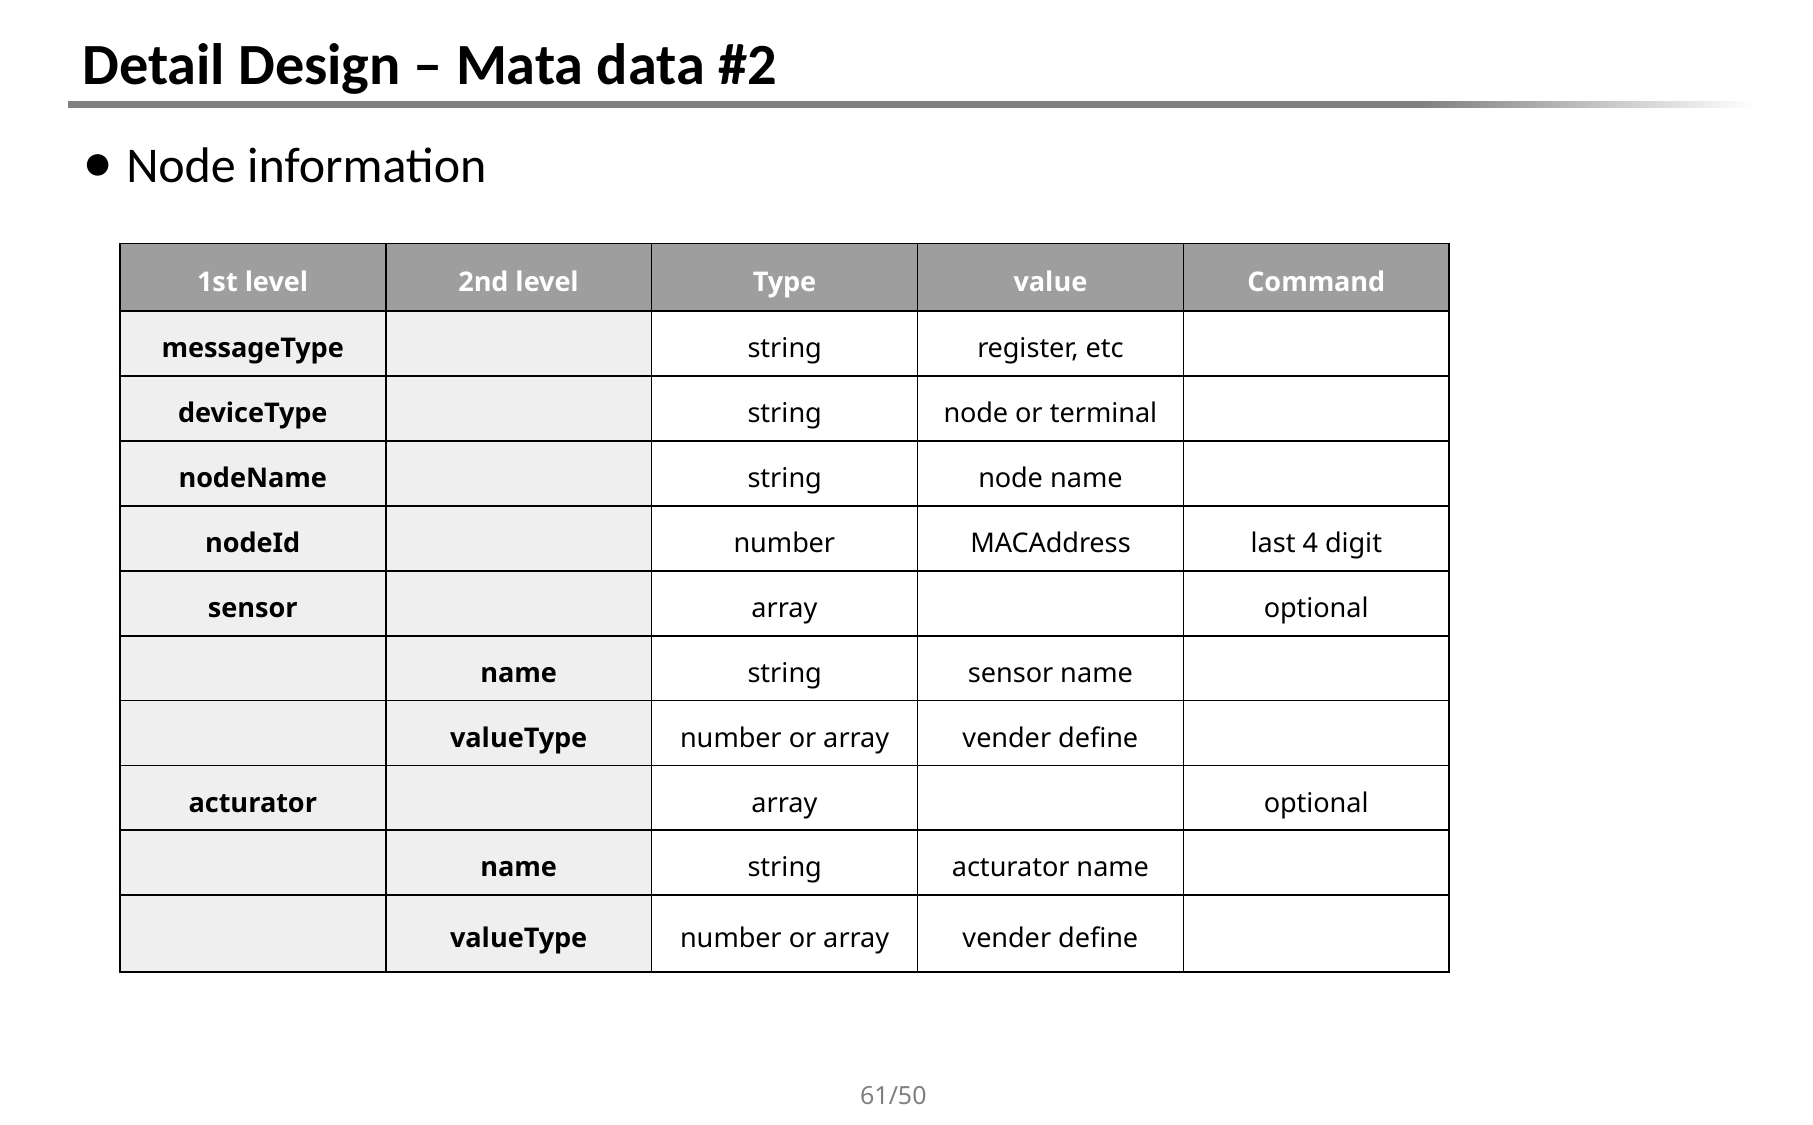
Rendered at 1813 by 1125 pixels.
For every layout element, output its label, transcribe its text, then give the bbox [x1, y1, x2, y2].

table_cell optional [1184, 572, 1448, 635]
table_cell node or terminal [918, 377, 1183, 440]
table_cell sensor [121, 572, 385, 635]
table_header Type [652, 244, 917, 310]
table_header 2nd level [387, 244, 651, 310]
slide_number 61/50 [811, 1078, 975, 1115]
table_cell number [652, 507, 917, 570]
table_cell array [652, 766, 917, 829]
table_cell name [387, 637, 651, 700]
table_cell array [652, 572, 917, 635]
table_cell string [652, 831, 917, 894]
table_cell [387, 572, 651, 635]
table_cell [1184, 831, 1448, 894]
table_cell string [652, 637, 917, 700]
table_cell register, etc [918, 312, 1183, 375]
table_cell sensor name [918, 637, 1183, 700]
table_cell nodeName [121, 442, 385, 505]
table_cell acturator name [918, 831, 1183, 894]
table_cell valueType [387, 896, 651, 971]
table_cell vender define [918, 896, 1183, 971]
table_cell nodeId [121, 507, 385, 570]
table_cell string [652, 442, 917, 505]
table_cell [121, 637, 385, 700]
table_header value [918, 244, 1183, 310]
table_cell [918, 572, 1183, 635]
table_header 1st level [121, 244, 385, 310]
title Detail Design – Mata data #2 [67, 20, 1757, 101]
table_cell deviceType [121, 377, 385, 440]
table_cell [387, 766, 651, 829]
table_cell name [387, 831, 651, 894]
table_cell [121, 896, 385, 971]
table_cell acturator [121, 766, 385, 829]
table_cell number or array [652, 701, 917, 765]
table_cell [387, 312, 651, 375]
table_cell [1184, 377, 1448, 440]
table_cell string [652, 312, 917, 375]
table_cell [1184, 637, 1448, 700]
table_cell [1184, 701, 1448, 765]
table_cell messageType [121, 312, 385, 375]
table_cell vender define [918, 701, 1183, 765]
table_cell number or array [652, 896, 917, 971]
table_cell MACAddress [918, 507, 1183, 570]
table_cell [387, 377, 651, 440]
table_cell last 4 digit [1184, 507, 1448, 570]
table_cell [387, 507, 651, 570]
table_cell [121, 831, 385, 894]
list Node information [67, 124, 1757, 1072]
table_cell node name [918, 442, 1183, 505]
table_cell [1184, 442, 1448, 505]
table_cell [1184, 312, 1448, 375]
table_cell optional [1184, 766, 1448, 829]
table_cell [121, 701, 385, 765]
table_header Command [1184, 244, 1448, 310]
table_cell [1184, 896, 1448, 971]
table_cell [387, 442, 651, 505]
table_cell valueType [387, 701, 651, 765]
table_cell [918, 766, 1183, 829]
table_cell string [652, 377, 917, 440]
